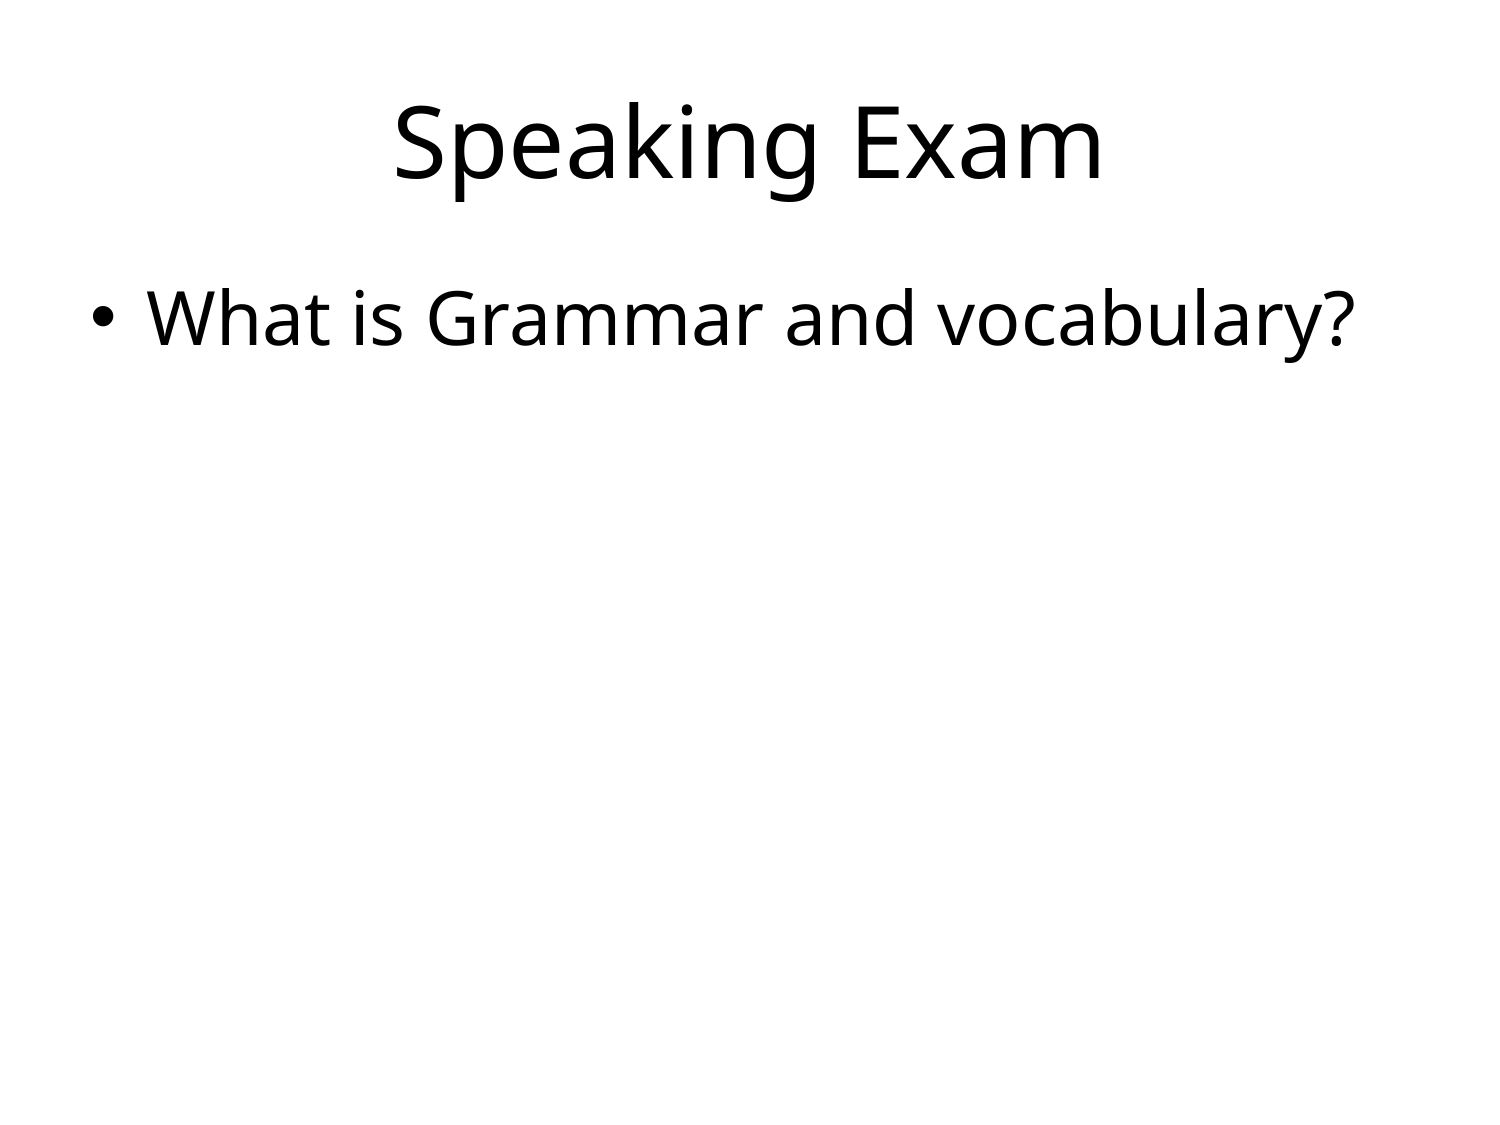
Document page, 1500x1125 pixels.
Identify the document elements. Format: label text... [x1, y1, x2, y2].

title Speaking Exam [75, 45, 1425, 233]
list What is Grammar and vocabulary? [75, 262, 1425, 1005]
